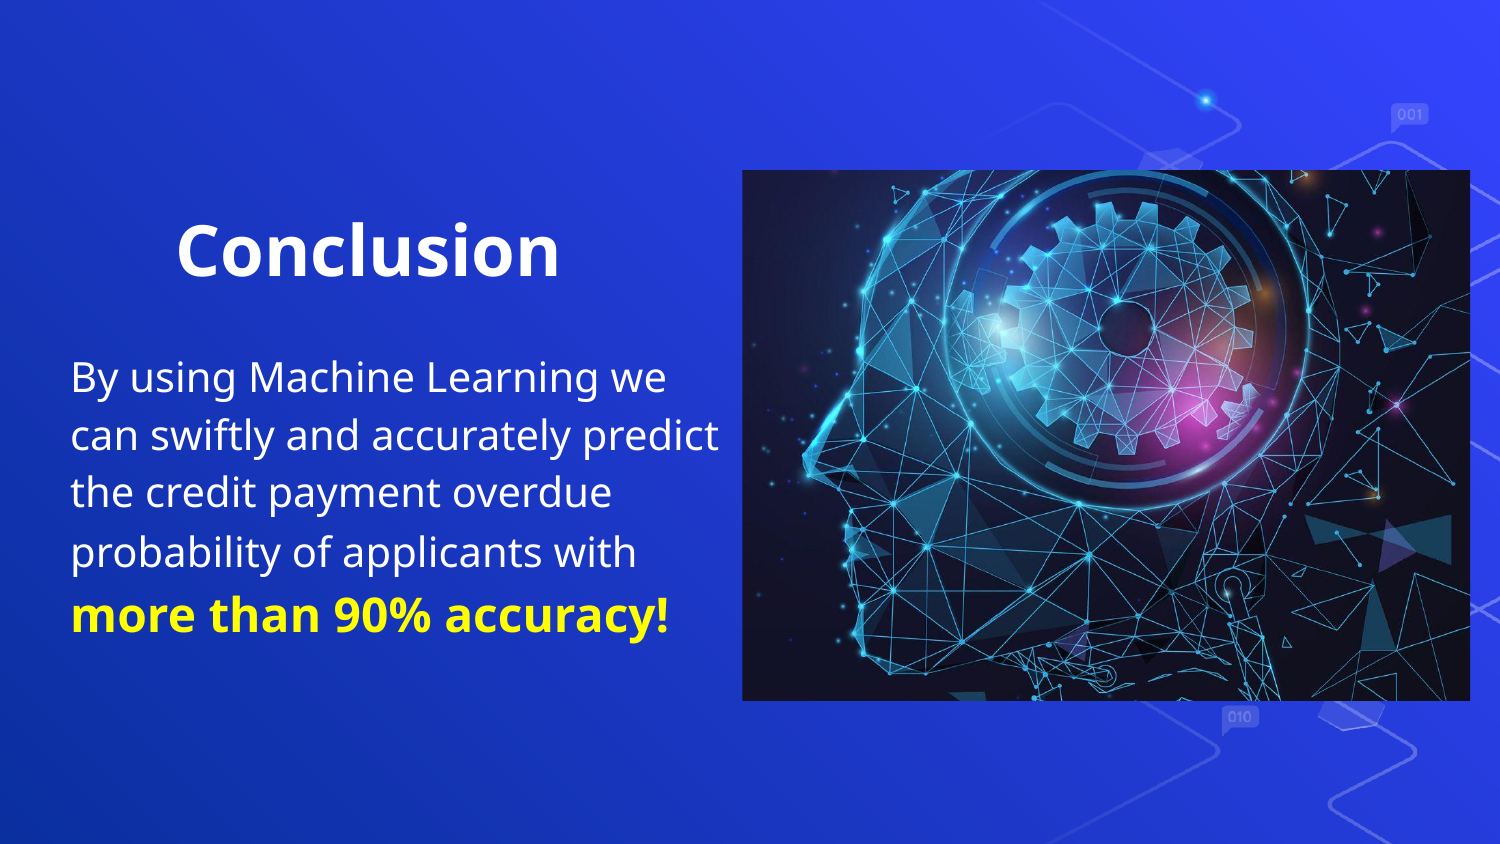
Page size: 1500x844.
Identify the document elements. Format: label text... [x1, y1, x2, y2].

list By using Machine Learning we can swiftly and accurately predict the credit payment overdue probability of applicants with more than 90% accuracy! [70, 343, 720, 677]
picture [0, 0, 1500, 844]
text_box Conclusion [160, 190, 583, 306]
